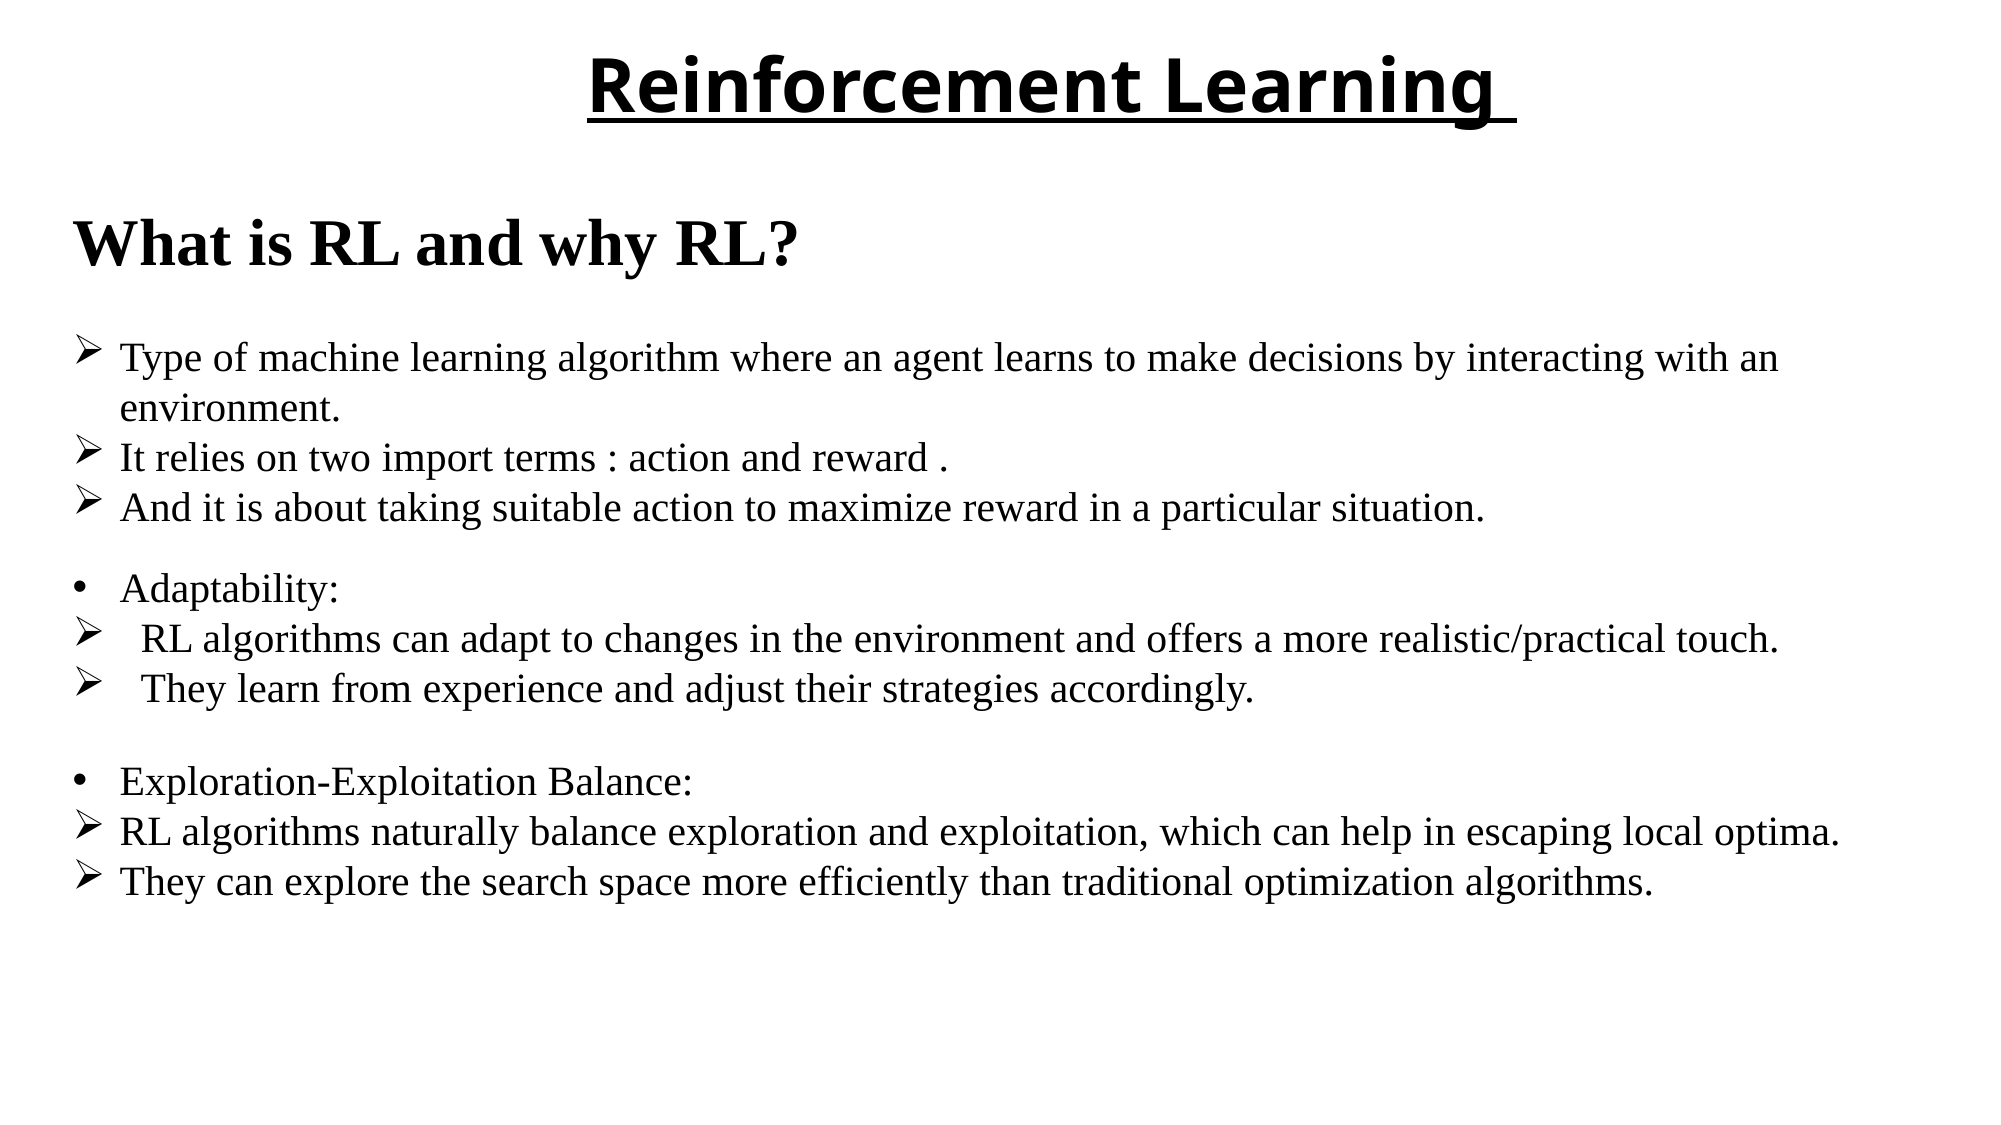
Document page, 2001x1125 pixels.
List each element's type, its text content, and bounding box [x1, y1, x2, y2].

text_box Adaptability: RL algorithms can adapt to changes in the environment and offers a more realistic/practical touch. They learn from experience and adjust their strategies accordingly. [57, 553, 1942, 719]
text_box Reinforcement Learning [572, 29, 1572, 135]
text_box Exploration-Exploitation Balance: RL algorithms naturally balance exploration and exploitation, which can help in escaping local optima. They can explore the search space more efficiently than traditional optimization algorithms. [57, 746, 1968, 912]
text_box Type of machine learning algorithm where an agent learns to make decisions by interacting with an environment. It relies on two import terms : action and reward . And it is about taking suitable action to maximize reward in a particular situation. [57, 322, 1869, 537]
text_box What is RL and why RL? [57, 191, 1058, 287]
